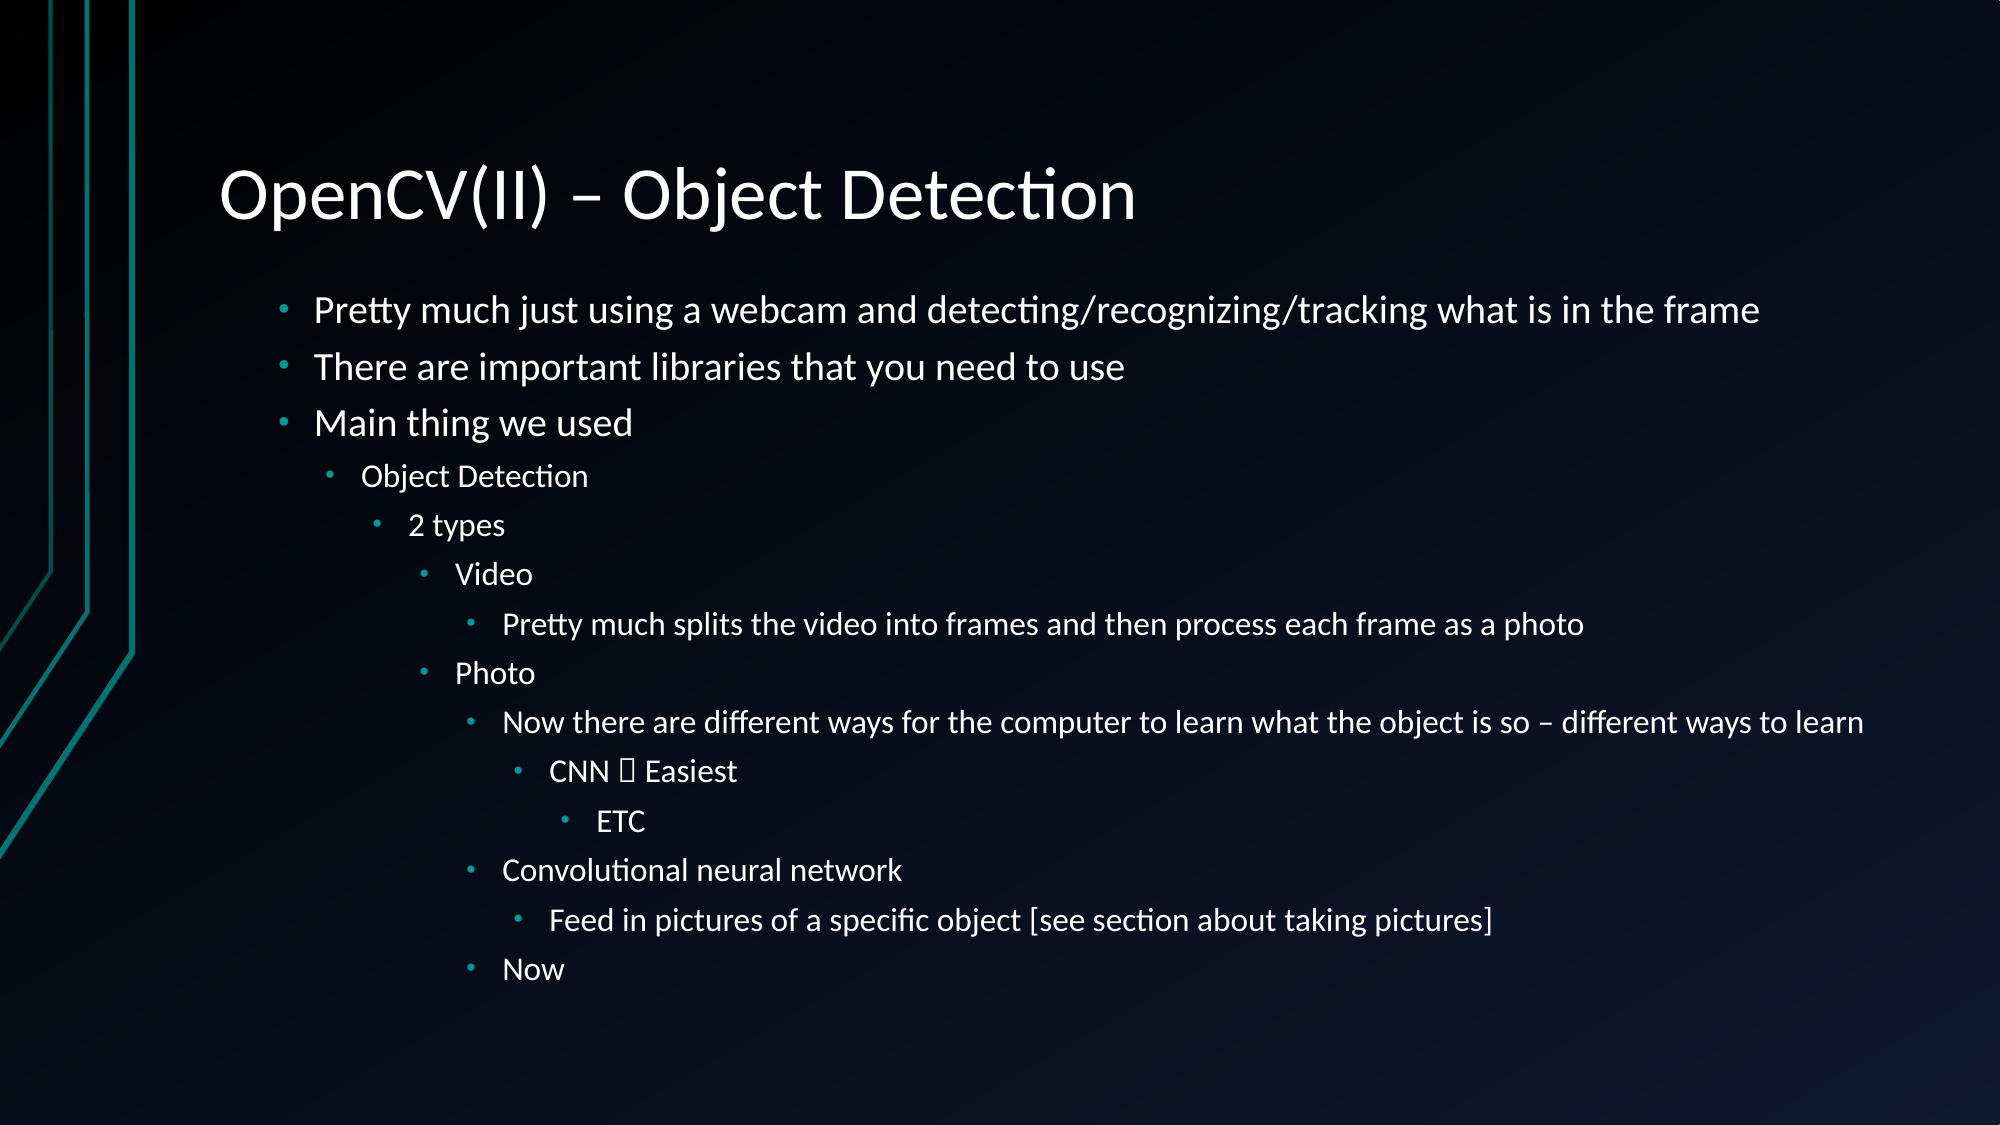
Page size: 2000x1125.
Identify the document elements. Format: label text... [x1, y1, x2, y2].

list Pretty much just using a webcam and detecting/recognizing/tracking what is in the frame There are important libraries that you need to use Main thing we used Object Detection 2 types Video Pretty much splits the video into frames and then process each frame as a photo Photo Now there are different ways for the computer to learn what the object is so – different ways to learn CNN  Easiest ETC Convolutional neural network Feed in pictures of a specific object [see section about taking pictures] Now [199, 279, 1900, 1012]
title OpenCV(II) – Object Detection [199, 45, 1900, 246]
